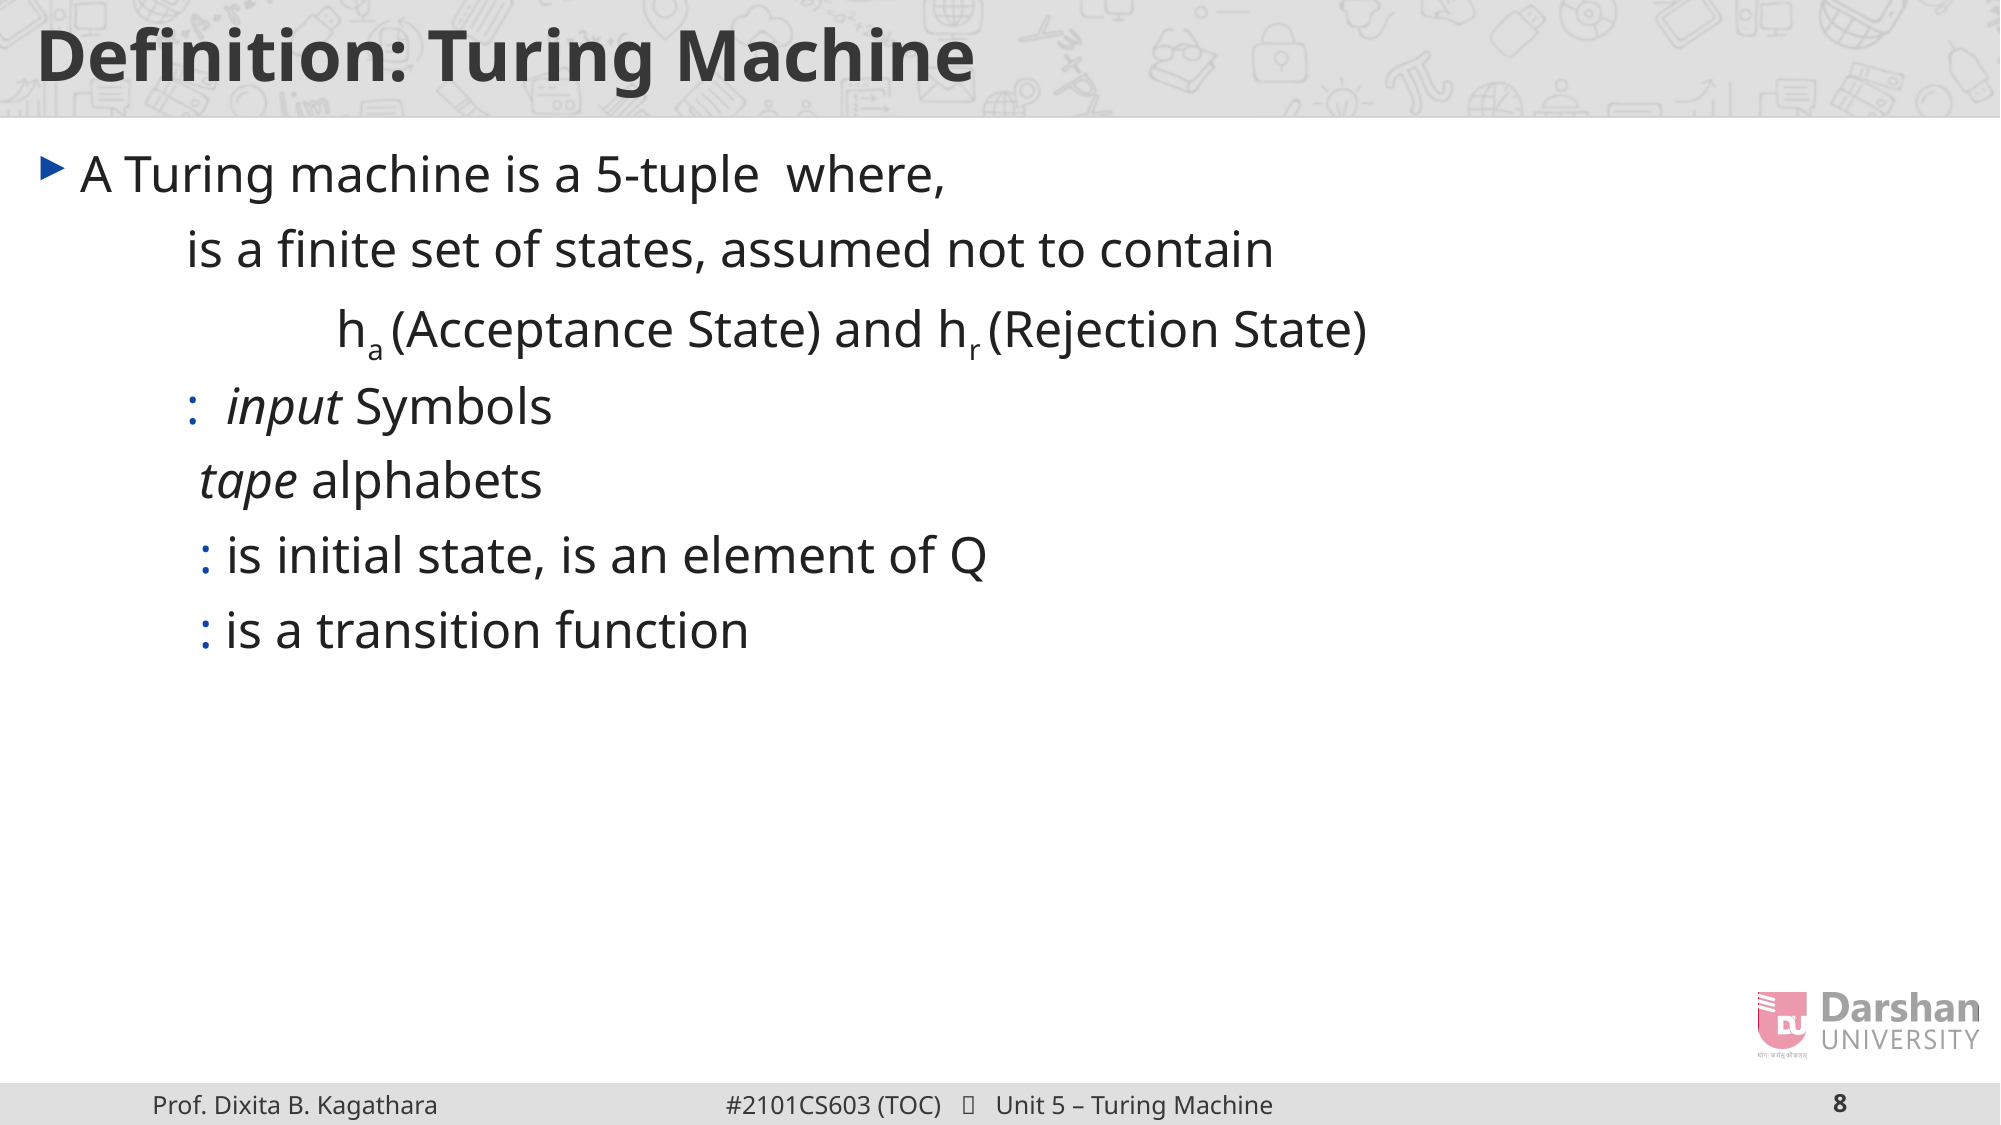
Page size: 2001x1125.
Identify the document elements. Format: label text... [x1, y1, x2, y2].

title Definition: Turing Machine [0, 0, 2000, 117]
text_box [1758, 992, 1979, 1059]
